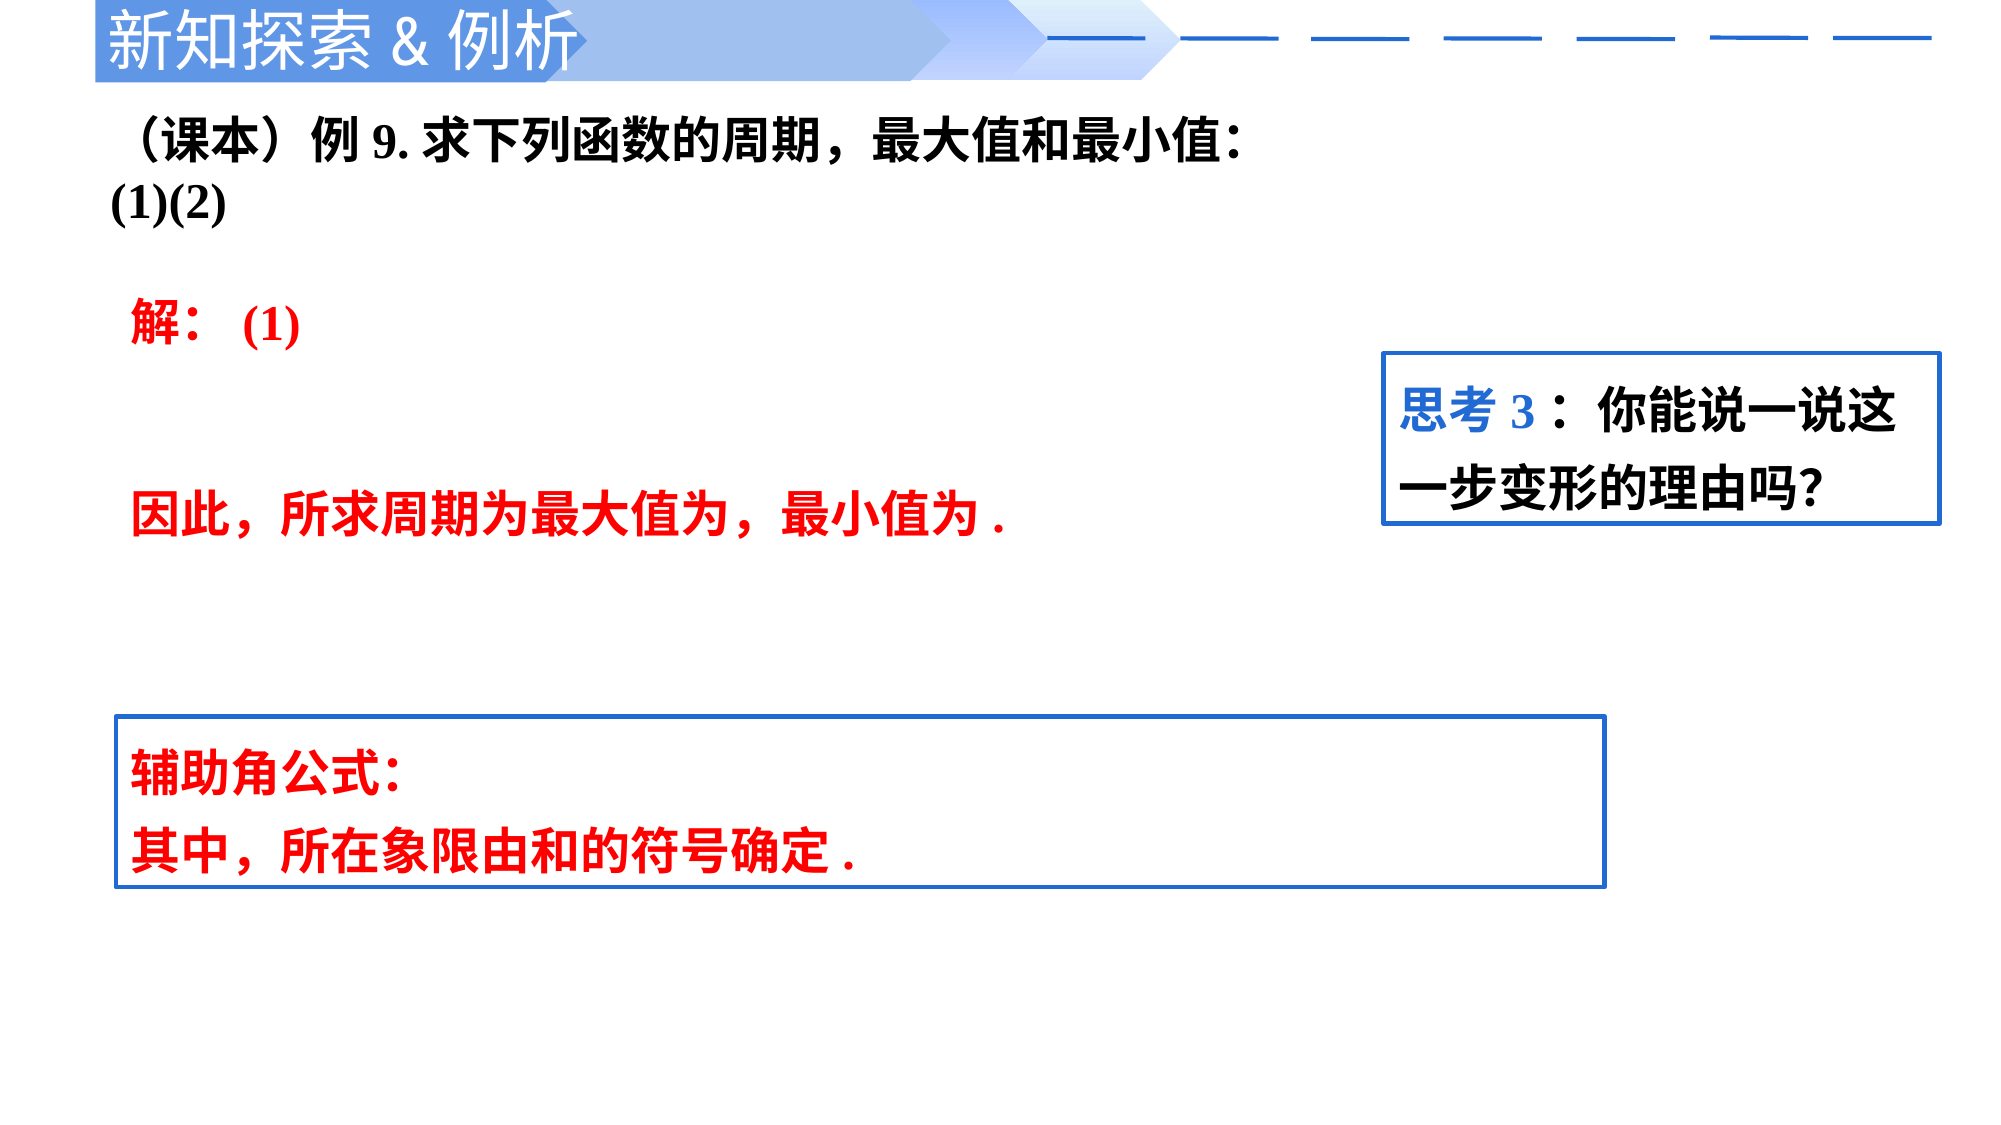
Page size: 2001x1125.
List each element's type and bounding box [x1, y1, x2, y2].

text_box [92, 0, 1932, 88]
